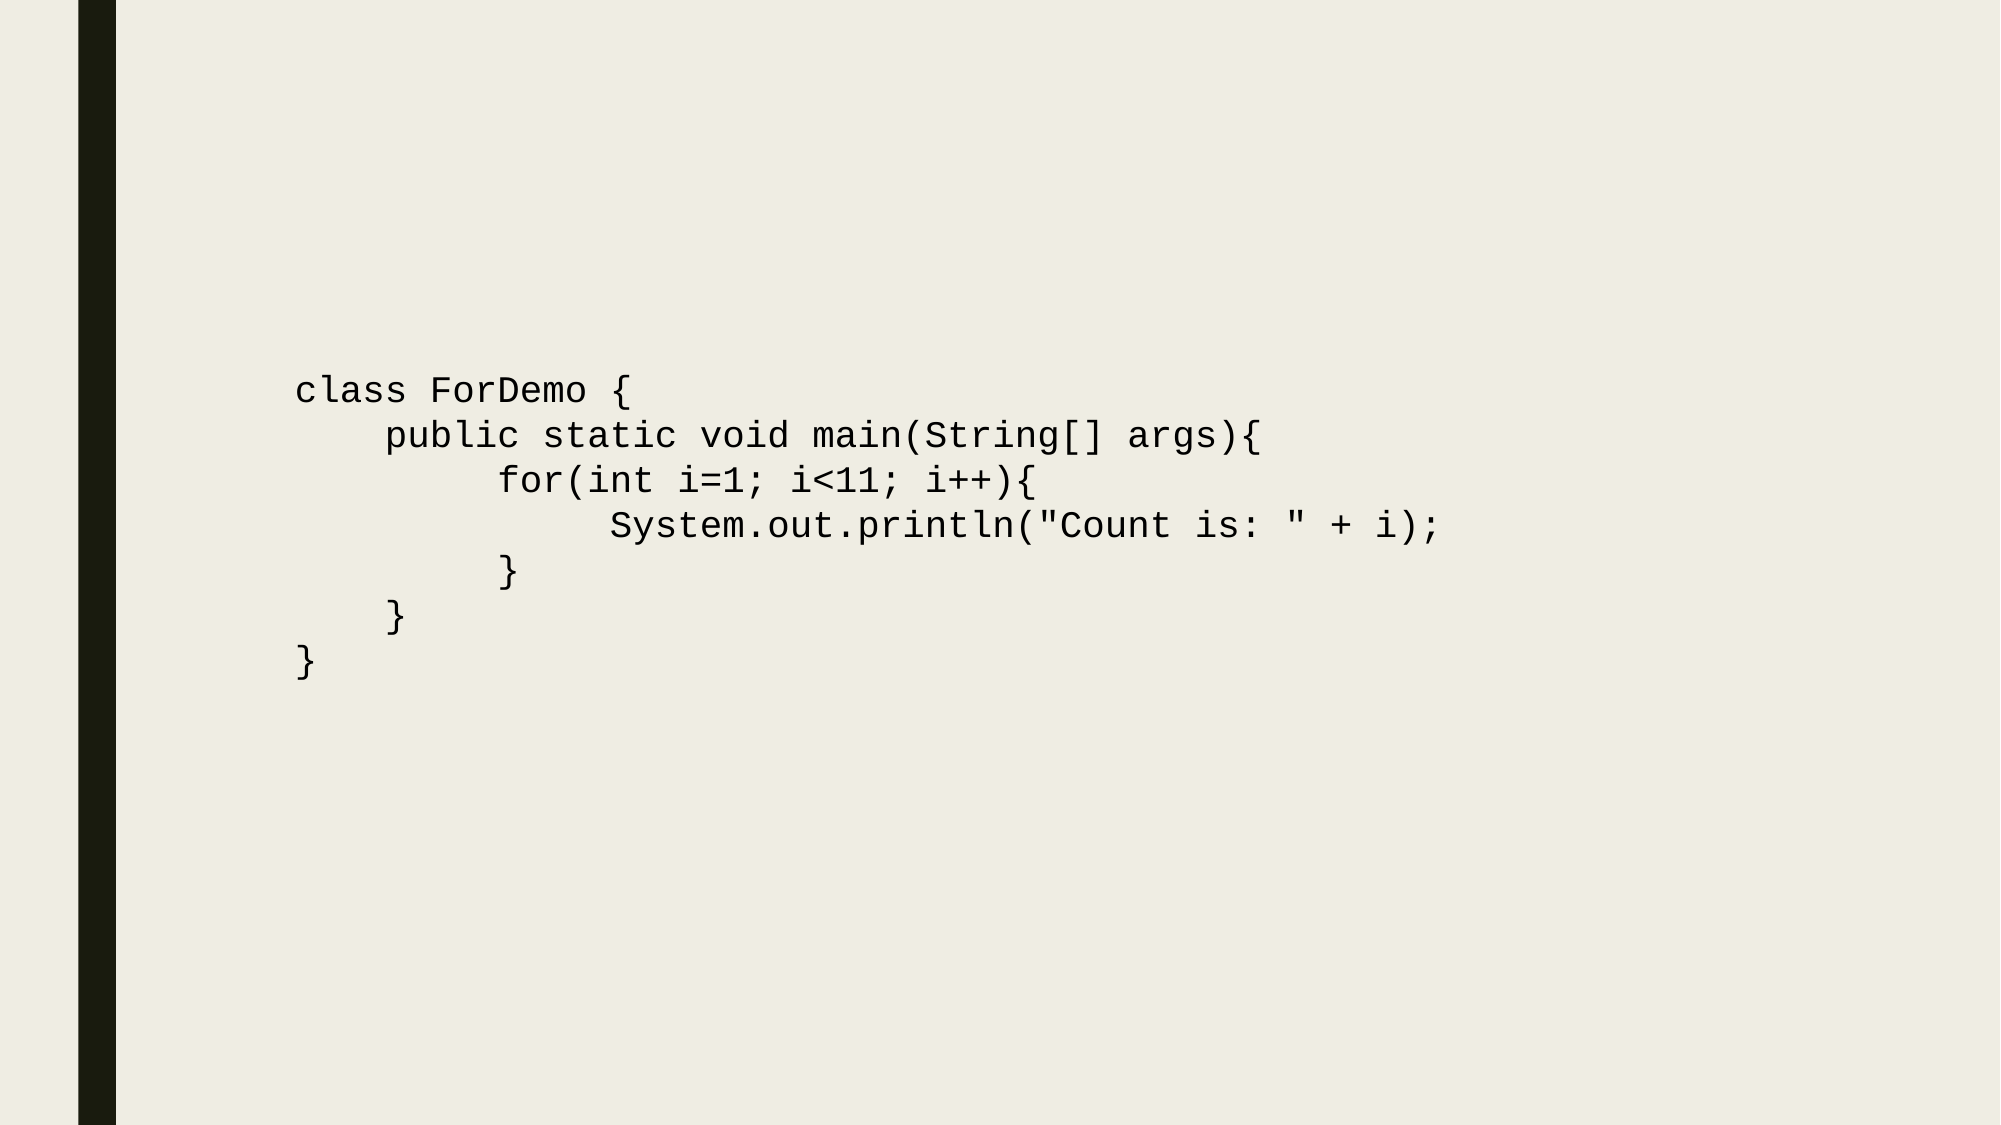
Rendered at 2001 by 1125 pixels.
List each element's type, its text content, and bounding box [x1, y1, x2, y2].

text_box class ForDemo { public static void main(String[] args){ for(int i=1; i<11; i++){ System.out.println("Count is: " + i); } } } [280, 357, 1781, 768]
